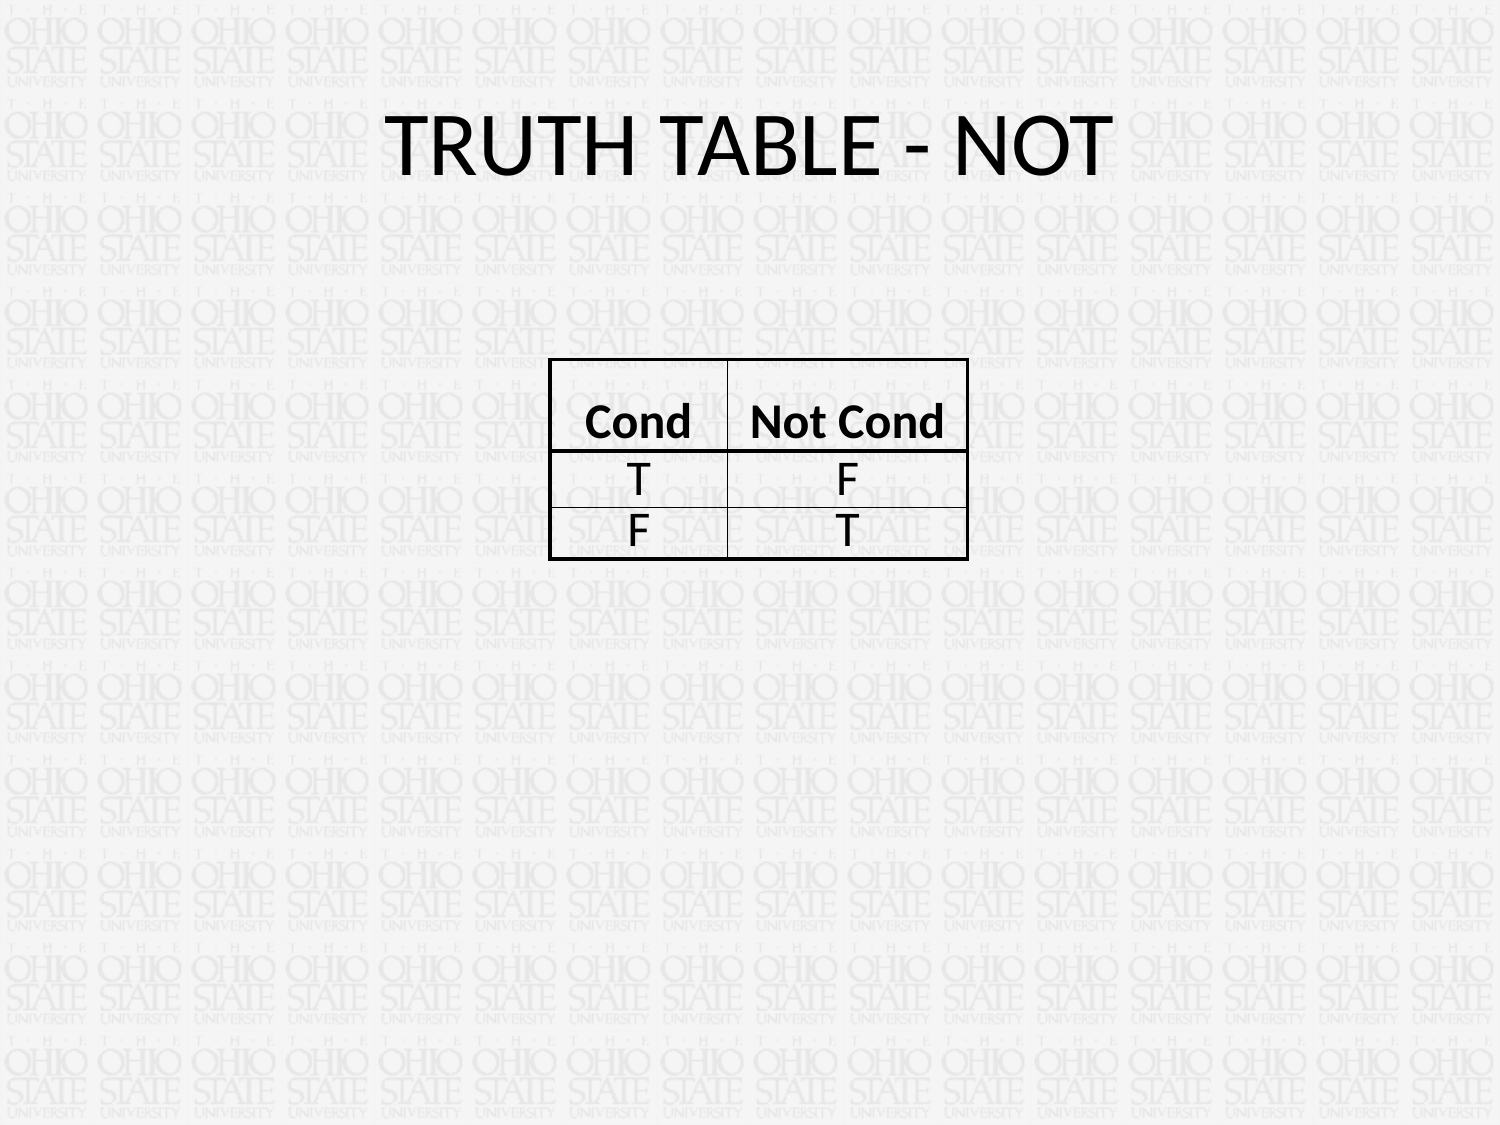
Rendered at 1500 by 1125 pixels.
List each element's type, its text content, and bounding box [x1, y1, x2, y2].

table_cell F [728, 453, 966, 507]
table_header Not Cond [728, 361, 966, 449]
table_cell F [552, 508, 727, 557]
title TRUTH TABLE - NOT [75, 45, 1425, 233]
table_cell T [728, 508, 966, 557]
table_cell T [552, 453, 727, 507]
picture [0, 0, 1500, 1125]
table_header Cond [552, 361, 727, 449]
